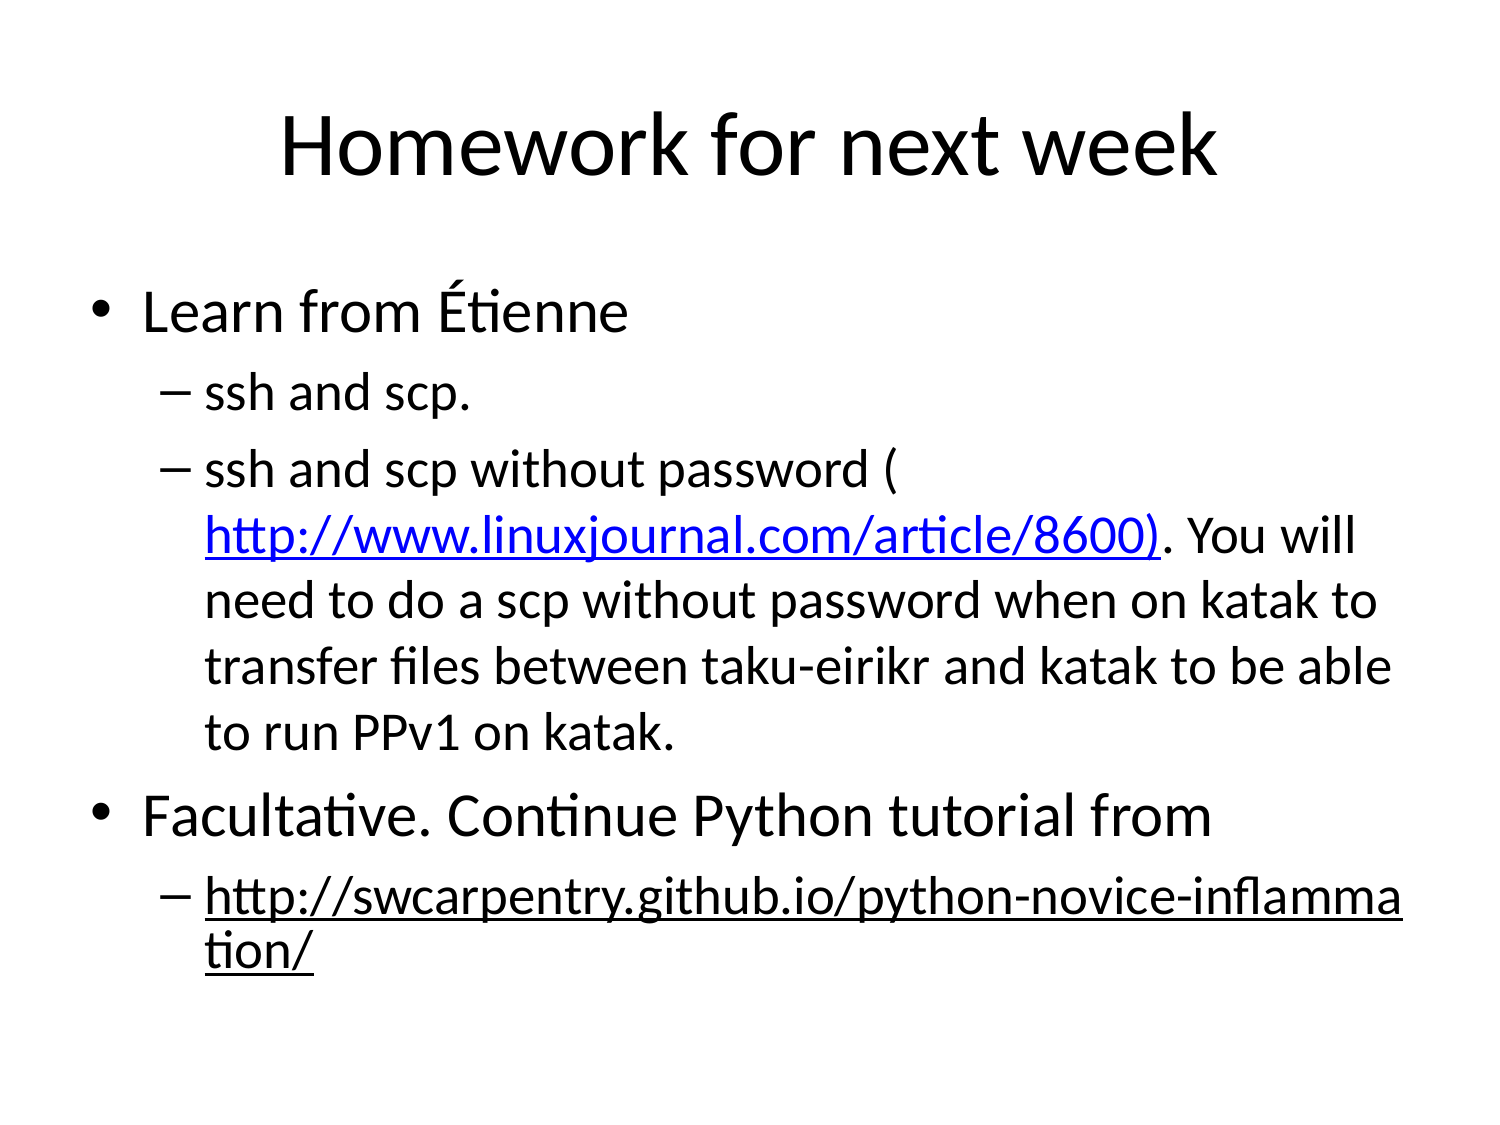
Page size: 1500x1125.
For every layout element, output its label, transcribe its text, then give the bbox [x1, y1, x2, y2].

list Learn from Étienne ssh and scp. ssh and scp without password (http://www.linuxjournal.com/article/8600). You will need to do a scp without password when on katak to transfer files between taku-eirikr and katak to be able to run PPv1 on katak. Facultative. Continue Python tutorial from http://swcarpentry.github.io/python-novice-inflammation/ [75, 262, 1425, 1005]
title Homework for next week [75, 45, 1425, 233]
